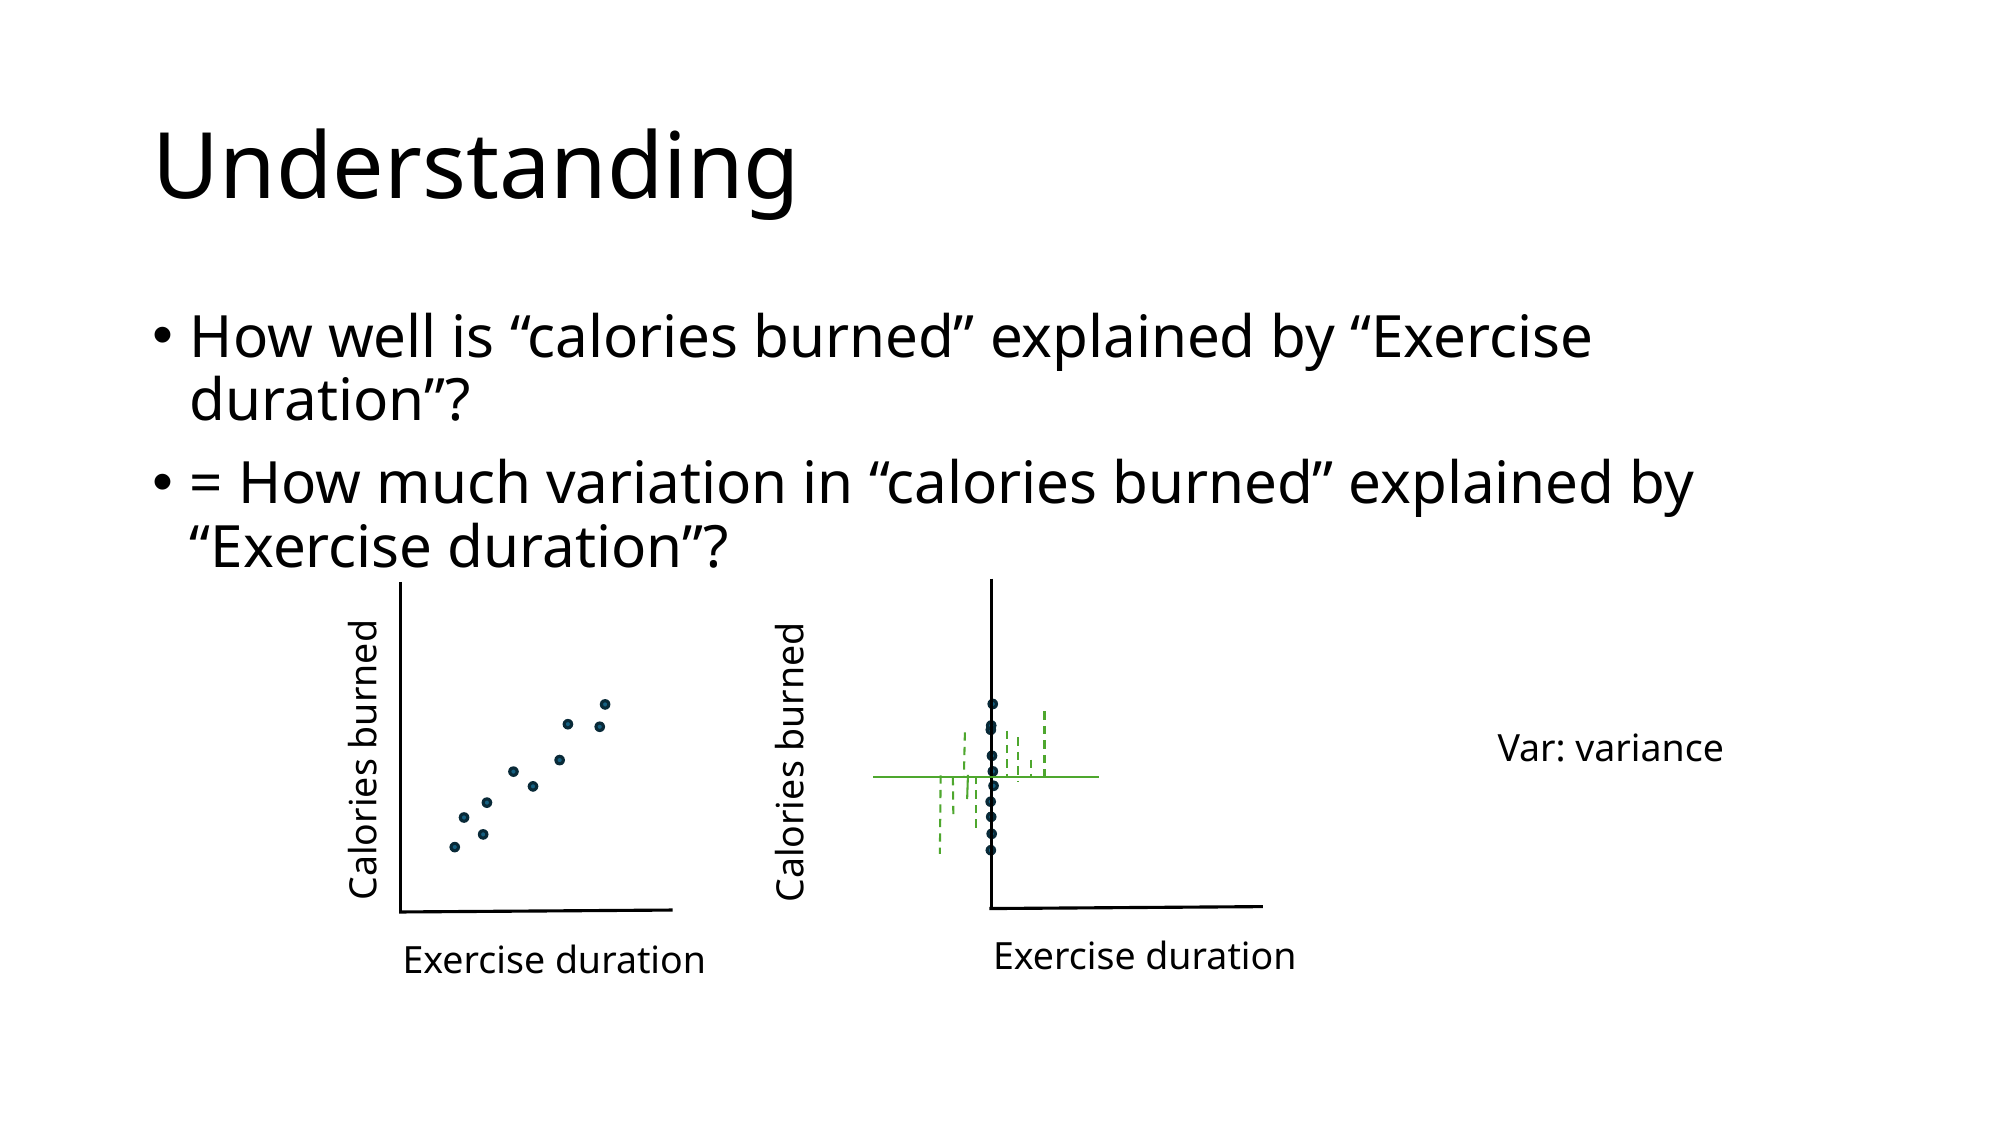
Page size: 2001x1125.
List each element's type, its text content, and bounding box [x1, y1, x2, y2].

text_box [757, 578, 1302, 986]
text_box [331, 581, 711, 990]
list How well is “calories burned” explained by “Exercise duration”? = How much variation in “calories burned” explained by “Exercise duration”? [137, 299, 1863, 1014]
